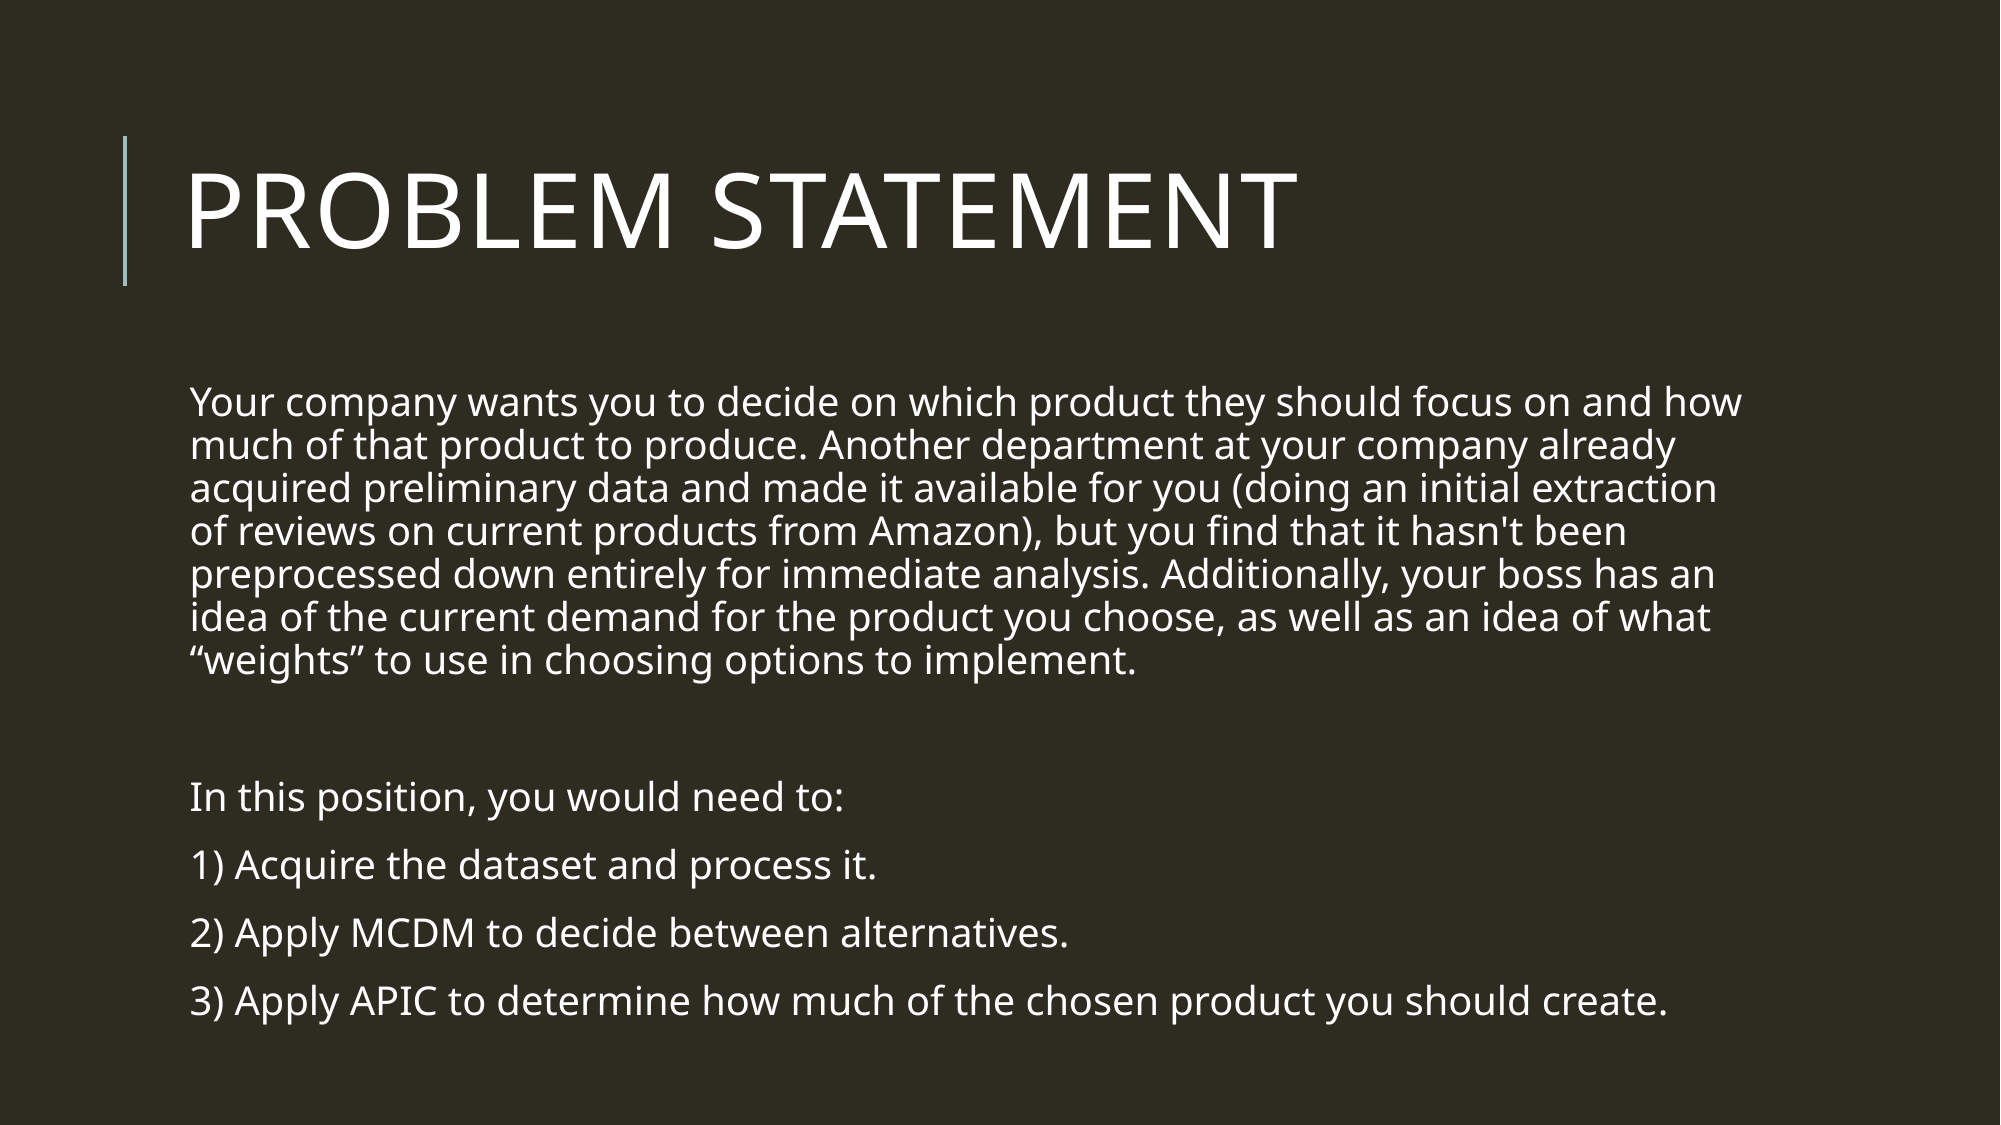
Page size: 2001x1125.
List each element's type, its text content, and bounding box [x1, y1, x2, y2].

title Problem Statement [168, 96, 1763, 342]
list Your company wants you to decide on which product they should focus on and how much of that product to produce. Another department at your company already acquired preliminary data and made it available for you (doing an initial extraction of reviews on current products from Amazon), but you find that it hasn't been preprocessed down entirely for immediate analysis. Additionally, your boss has an idea of the current demand for the product you choose, as well as an idea of what “weights” to use in choosing options to implement. In this position, you would need to: 1) Acquire the dataset and process it. 2) Apply MCDM to decide between alternatives. 3) Apply APIC to determine how much of the chosen product you should create. [168, 375, 1763, 1035]
